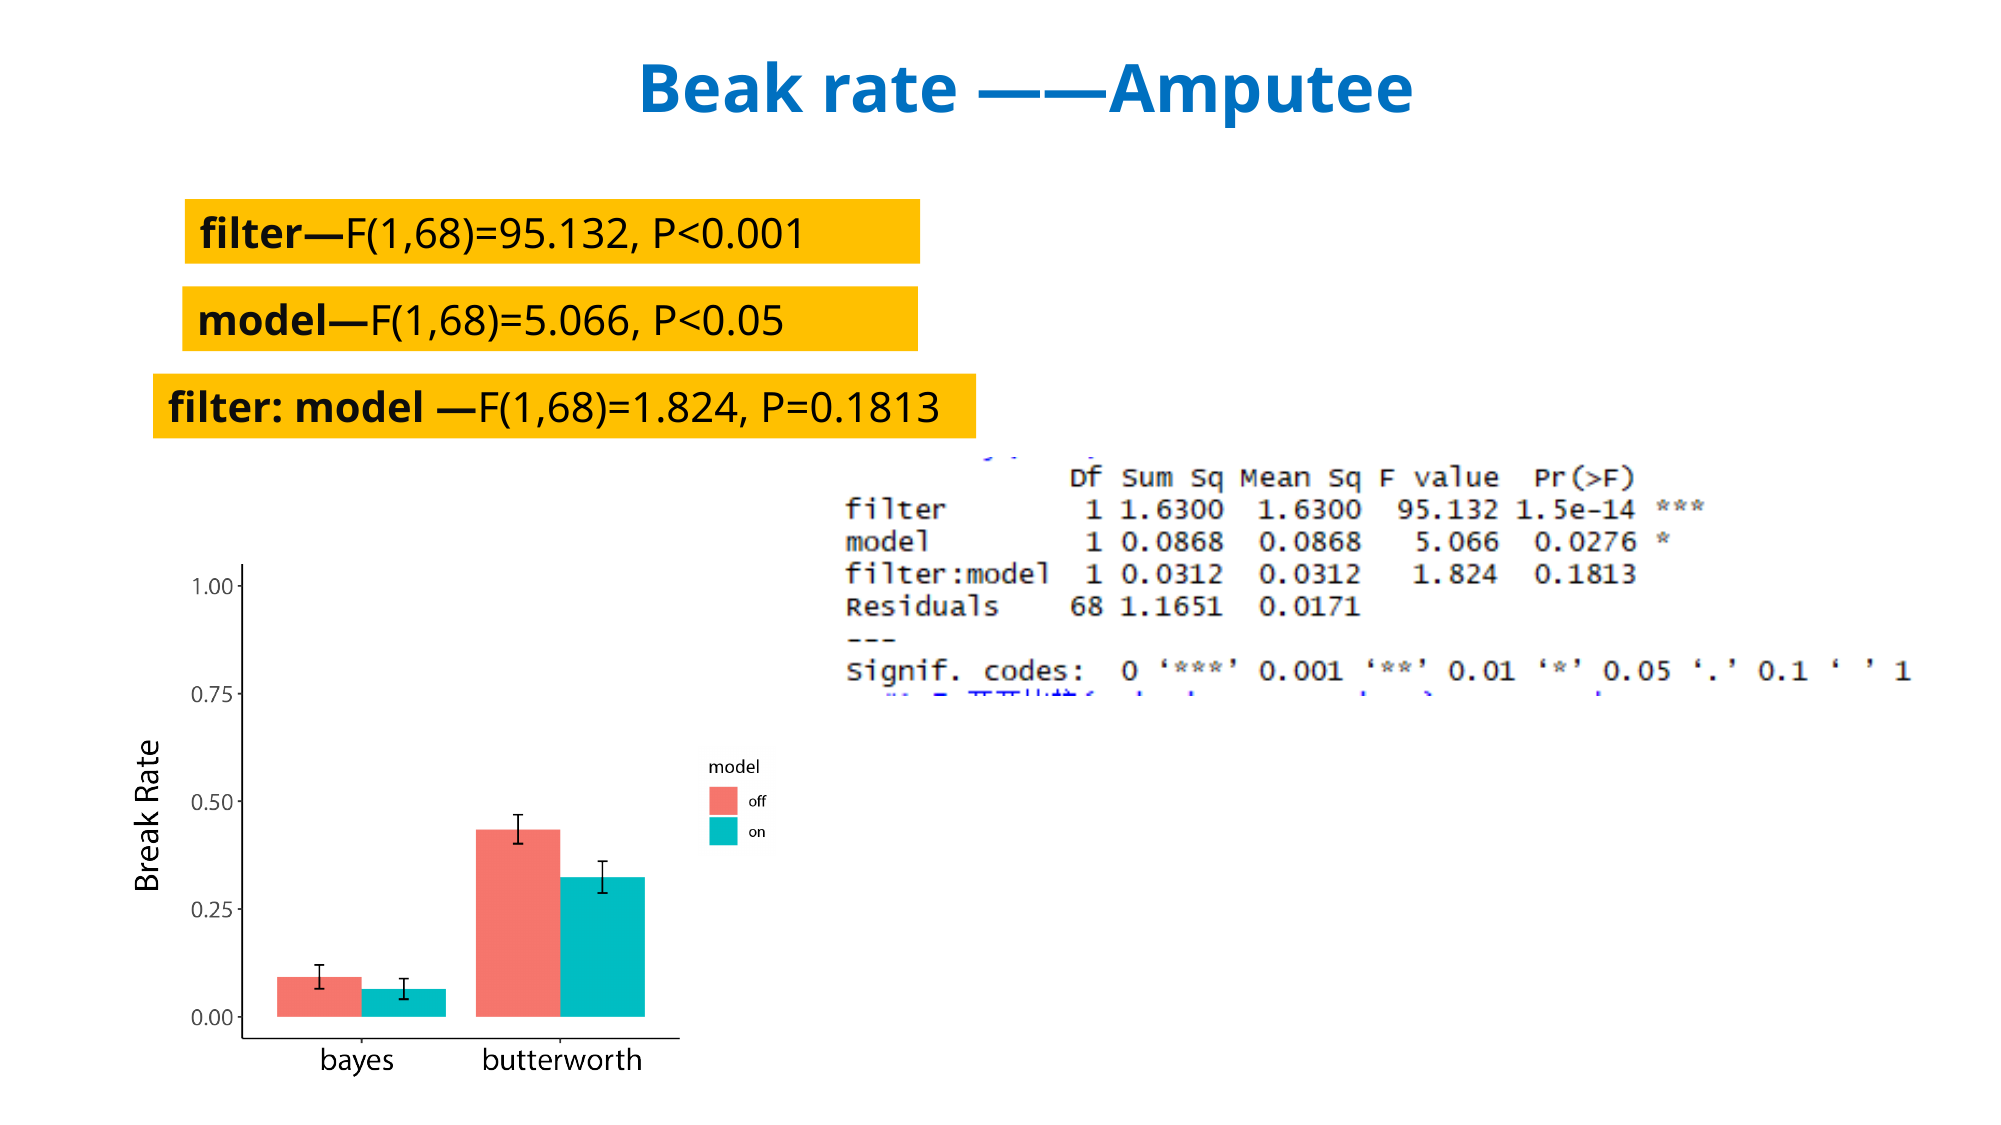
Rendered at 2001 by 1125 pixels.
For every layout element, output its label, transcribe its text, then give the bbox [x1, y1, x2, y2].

text_box model—F(1,68)=5.066, P<0.05 [182, 286, 918, 352]
picture [842, 457, 1937, 696]
text_box Beak rate ——Amputee [623, 38, 1443, 134]
text_box filter—F(1,68)=95.132, P<0.001 [184, 199, 921, 264]
text_box filter: model —F(1,68)=1.824, P=0.1813 [153, 373, 977, 439]
picture [129, 564, 776, 1097]
